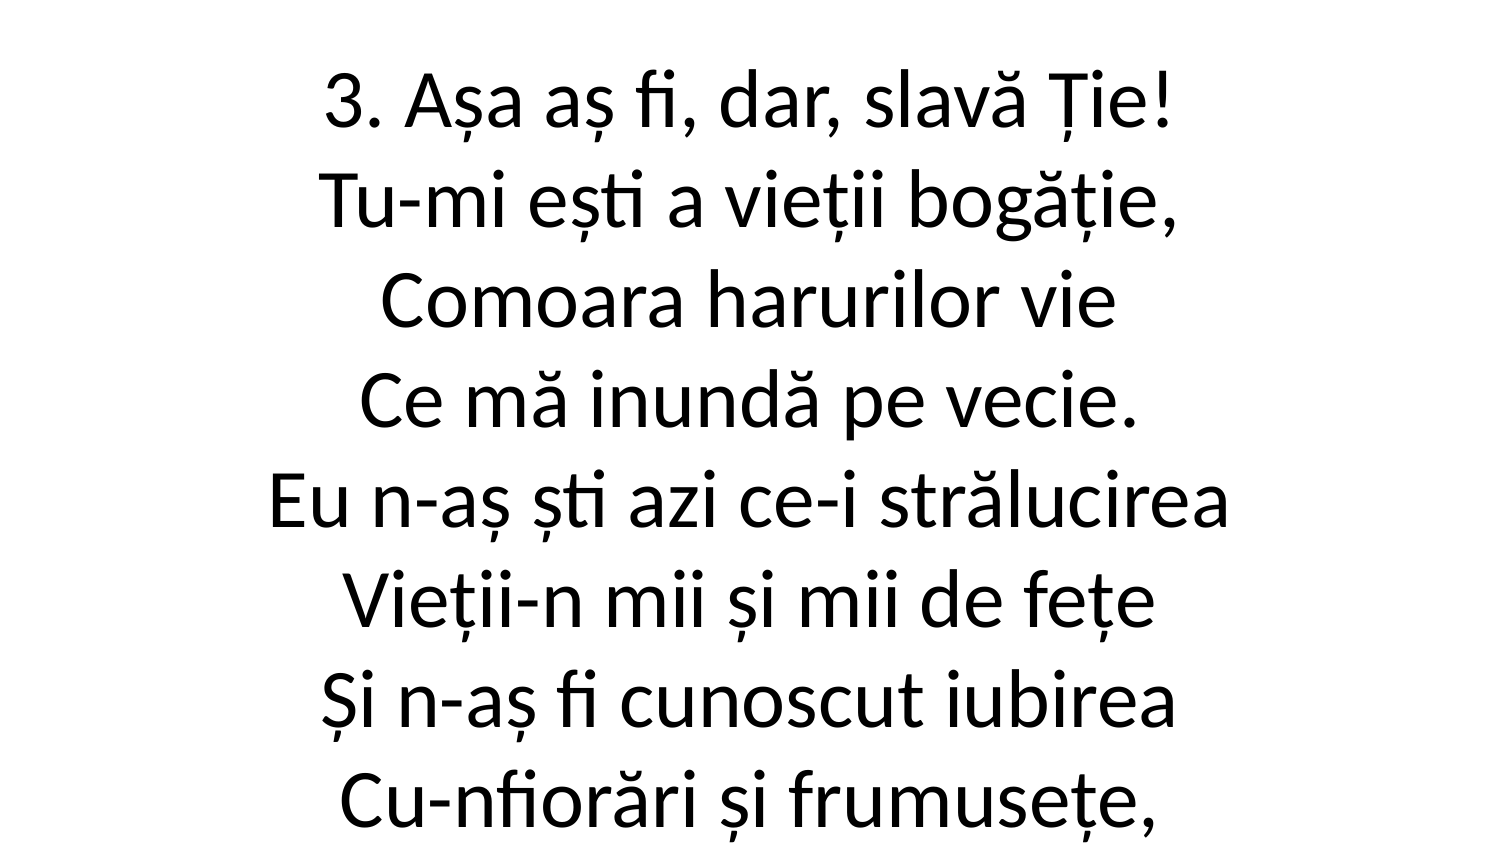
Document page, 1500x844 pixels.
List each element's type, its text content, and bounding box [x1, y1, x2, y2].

text_box 3. Așa aș fi, dar, slavă Ție! Tu-mi ești a vieții bogăție, Comoara harurilor vie Ce mă inundă pe vecie. Eu n-aș ști azi ce-i strălucirea Vieții-n mii și mii de fețe Și n-aș fi cunoscut iubirea Cu-nfiorări și frumusețe, [252, 0, 1248, 844]
